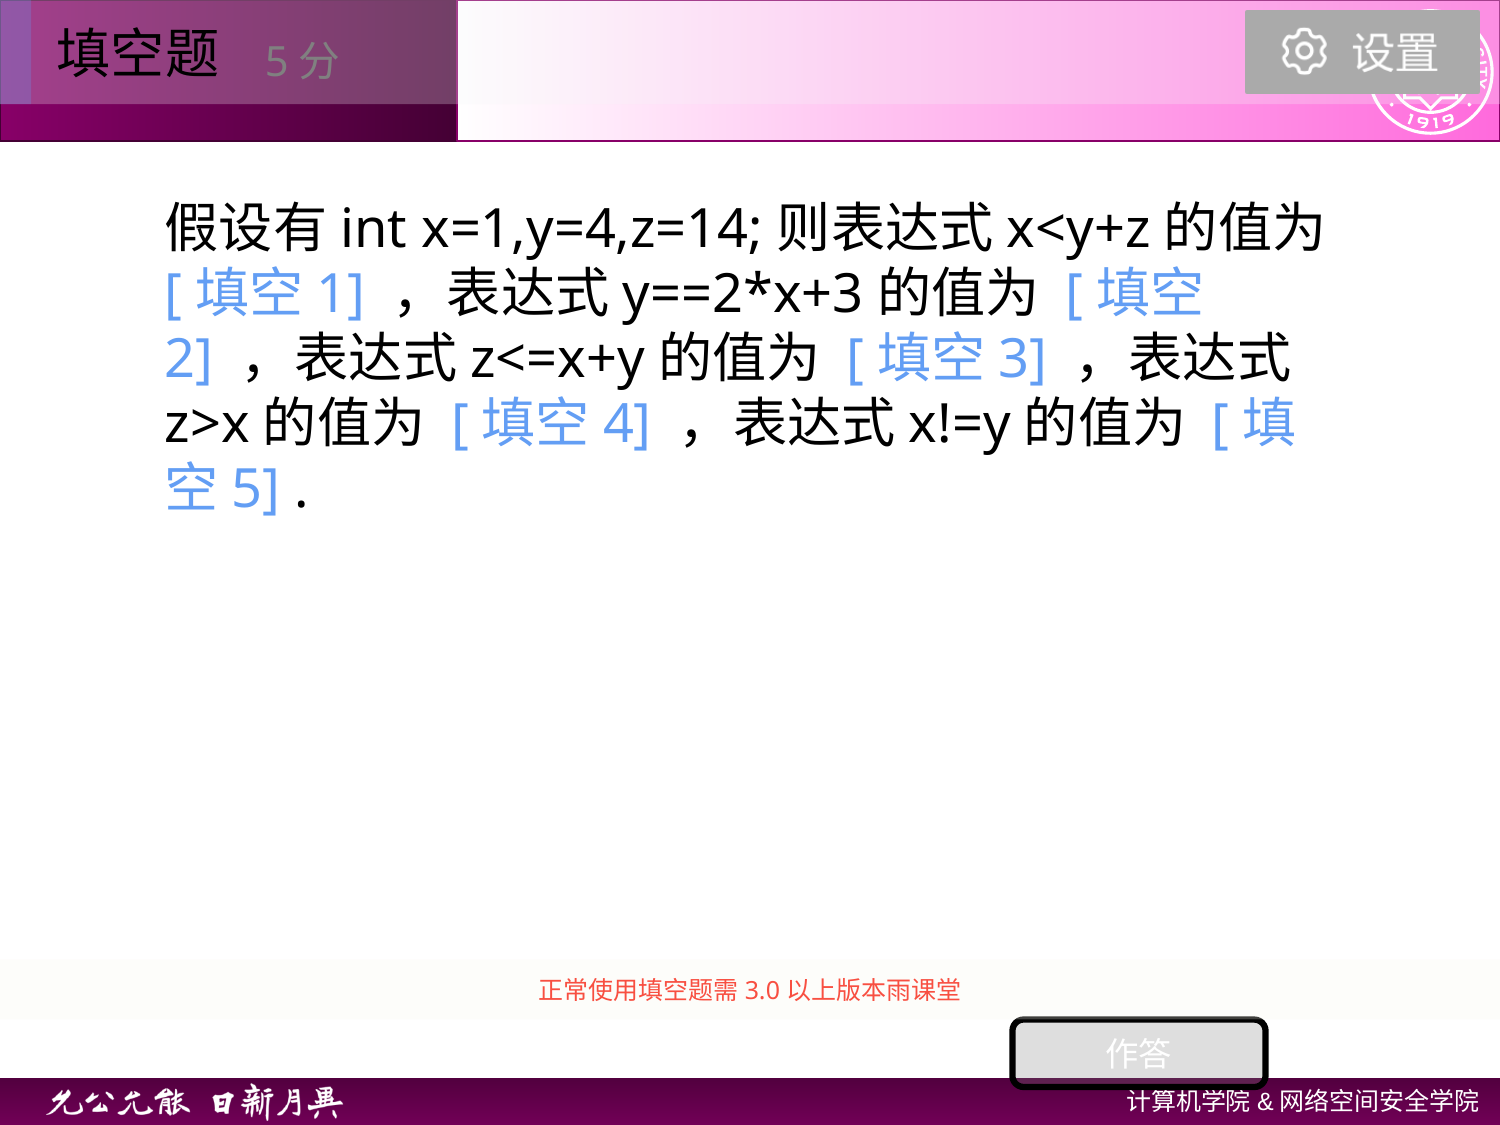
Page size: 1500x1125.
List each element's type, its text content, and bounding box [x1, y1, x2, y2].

text_box 假设有int x=1,y=4,z=14;则表达式x<y+z的值为 [填空1] ，表达式y==2*x+3的值为 [填空2] ，表达式z<=x+y的值为 [填空3] ，表达式z>x的值为 [填空4] ，表达式x!=y的值为 [填空5] . [149, 180, 1350, 532]
text_box 作答 [1012, 1020, 1266, 1088]
text_box 正常使用填空题需3.0以上版本雨课堂 [0, 959, 1500, 1020]
picture [35, 1081, 356, 1122]
picture [1245, 10, 1480, 94]
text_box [0, 0, 1500, 105]
